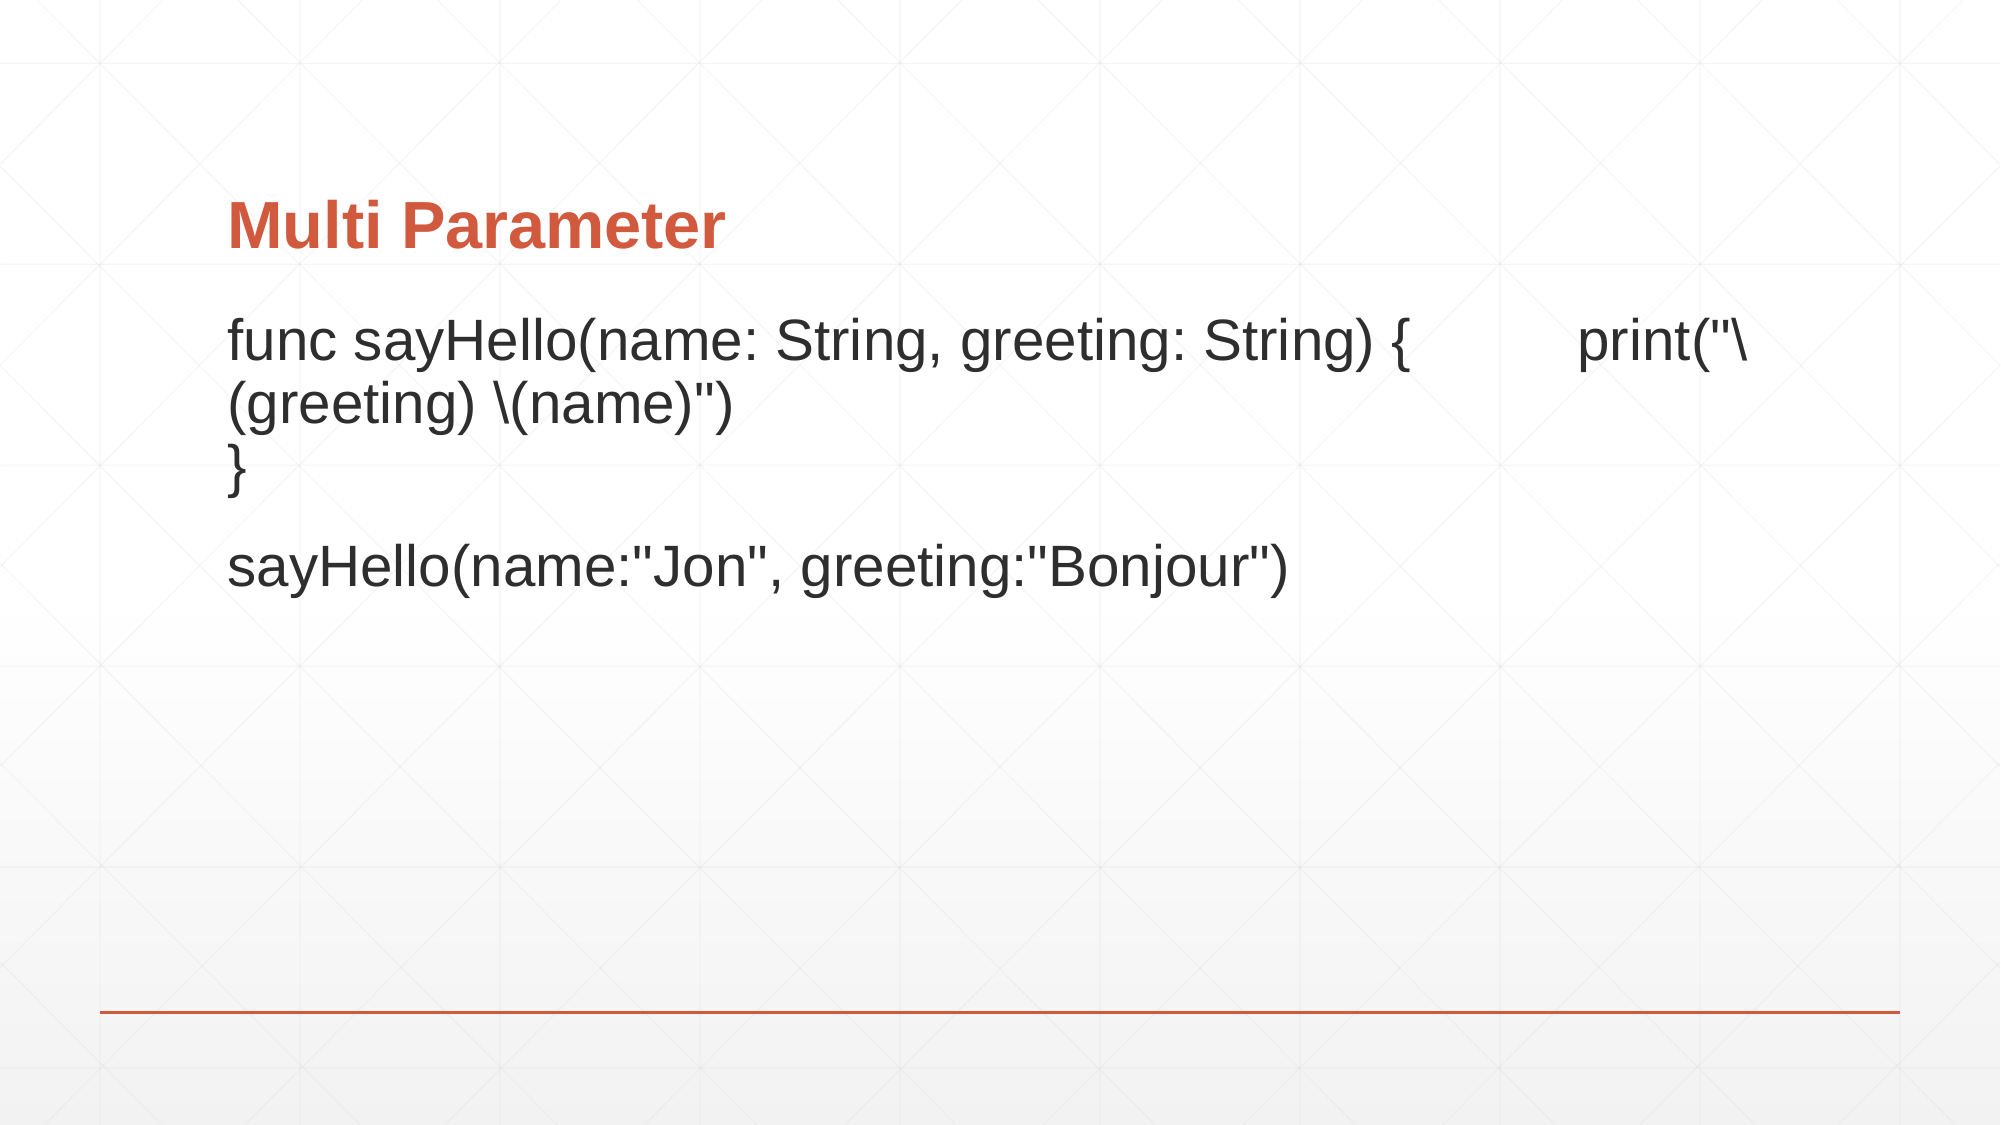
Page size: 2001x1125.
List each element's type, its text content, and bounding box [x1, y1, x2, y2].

title Multi Parameter [212, 82, 1788, 271]
list func sayHello(name: String, greeting: String) { print("\(greeting) \(name)") } sayHello(name:"Jon", greeting:"Bonjour") [212, 302, 1788, 999]
